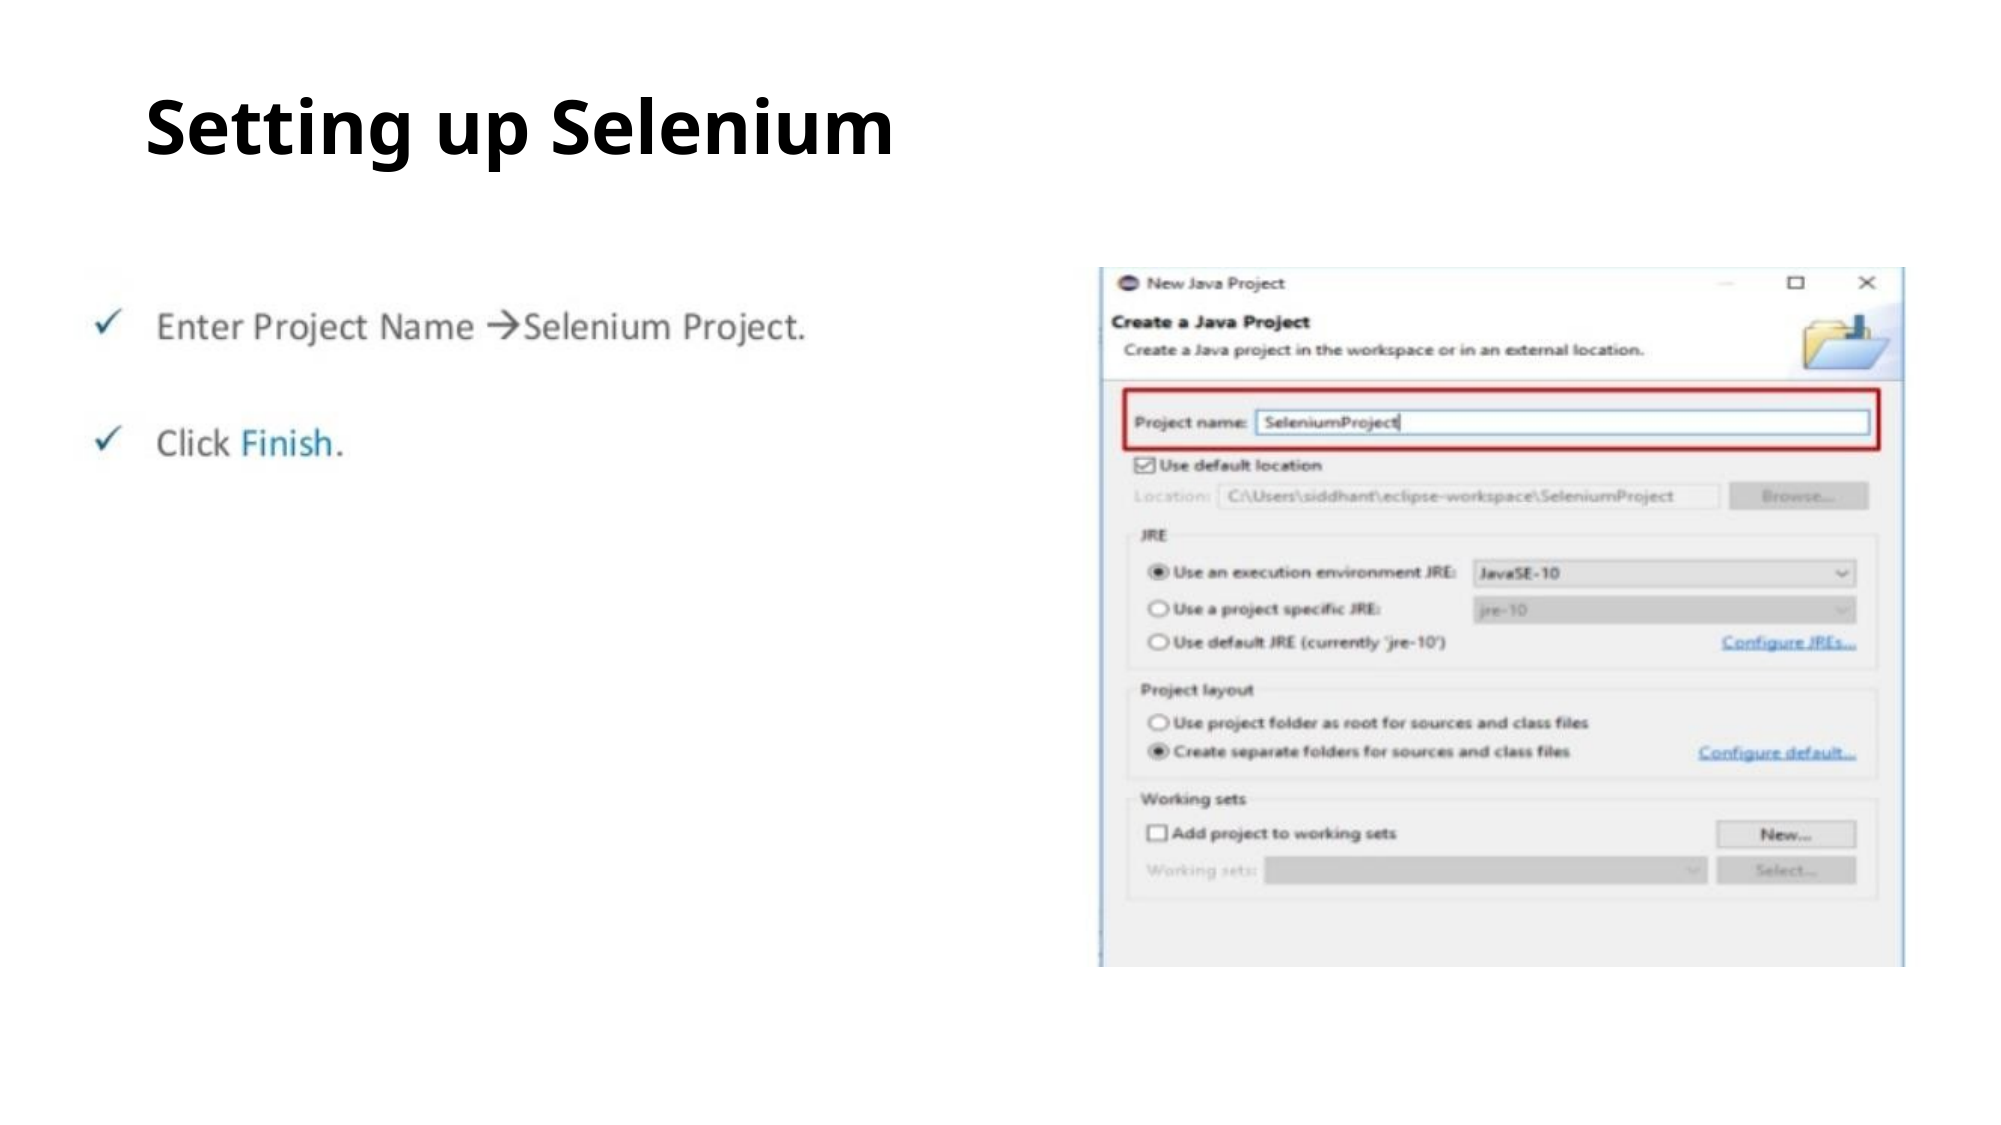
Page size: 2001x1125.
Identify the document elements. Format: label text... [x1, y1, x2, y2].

title Setting up Selenium [143, 77, 979, 267]
text_box [73, 267, 1927, 967]
